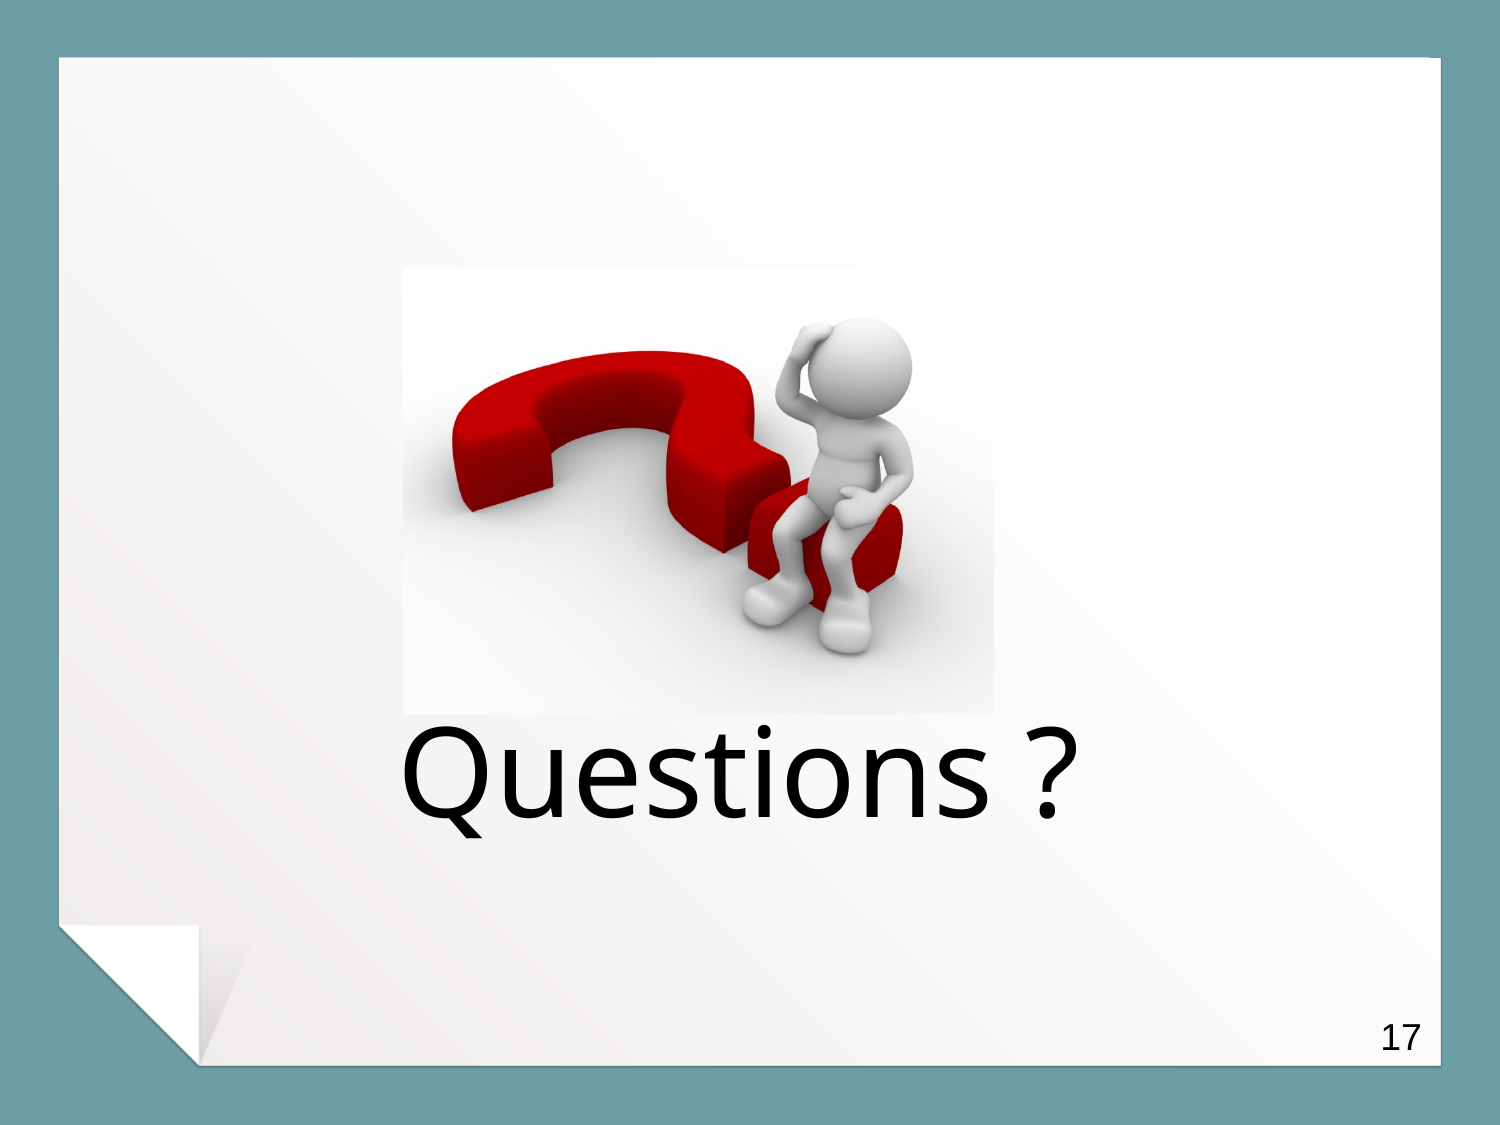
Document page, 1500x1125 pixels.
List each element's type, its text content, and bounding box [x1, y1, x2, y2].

picture [0, 0, 1500, 1125]
text_box 17 [1365, 1006, 1437, 1066]
text_box Questions ? [340, 677, 1138, 799]
